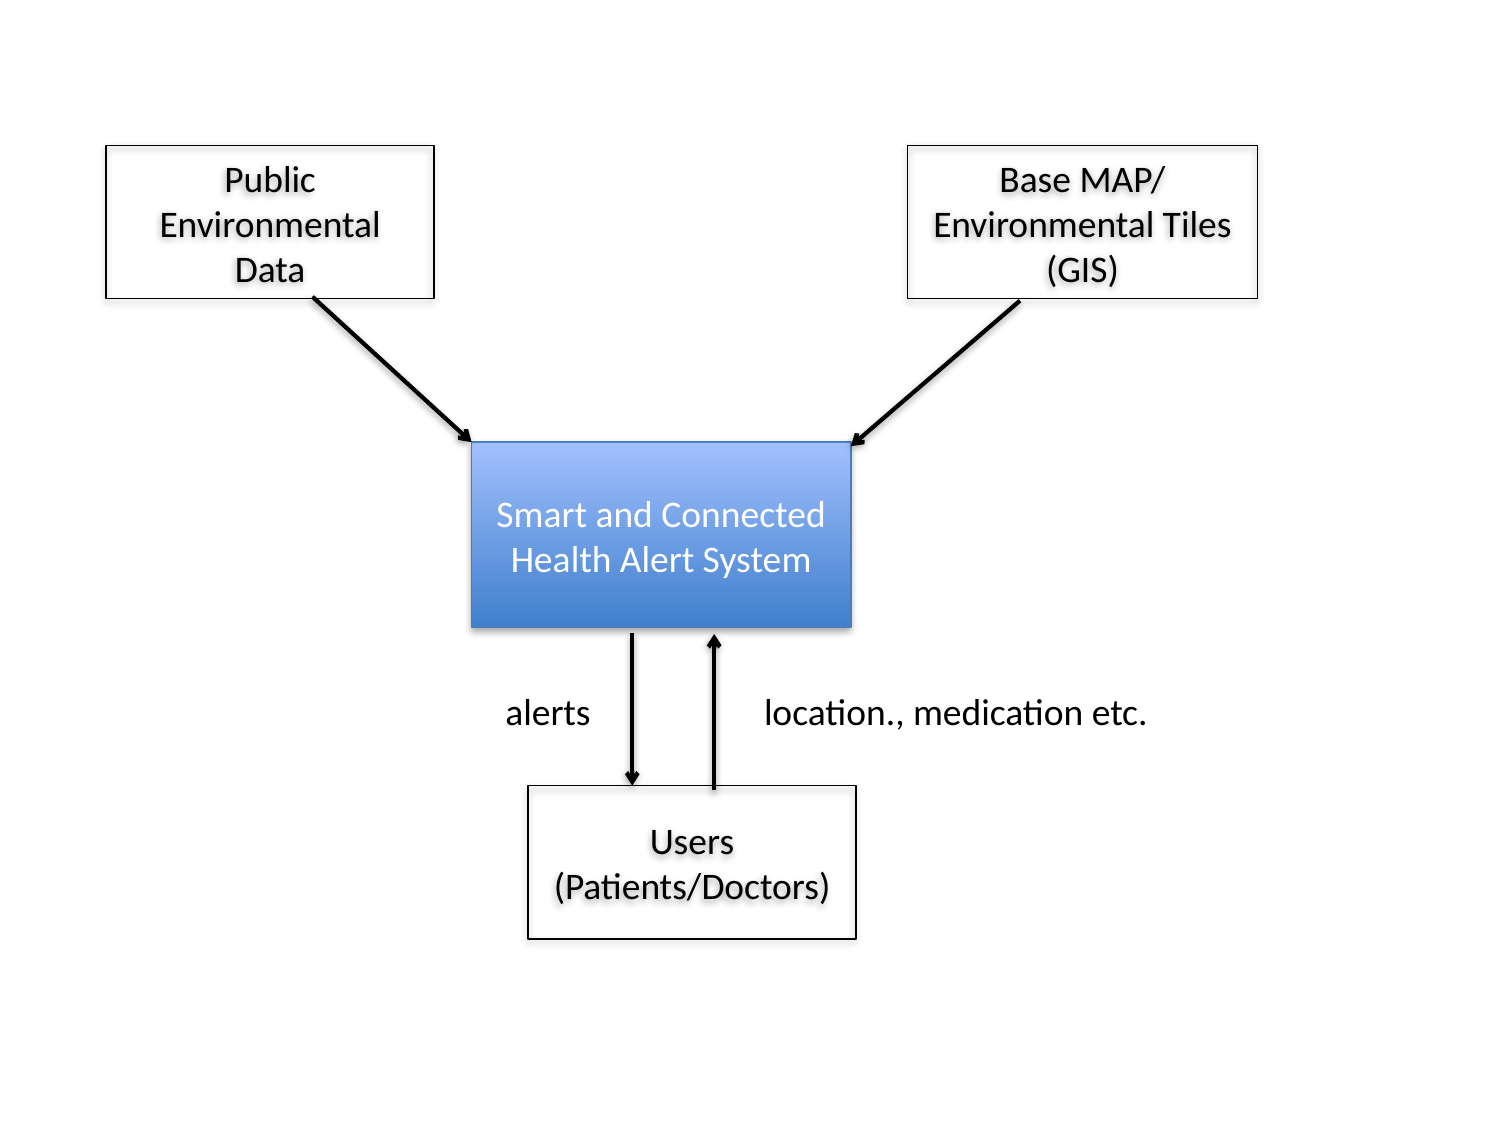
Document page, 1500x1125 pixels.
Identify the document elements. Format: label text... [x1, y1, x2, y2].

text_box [312, 296, 472, 443]
text_box Base MAP/ Environmental Tiles (GIS) [907, 145, 1258, 299]
text_box alerts [490, 680, 606, 741]
text_box Users (Patients/Doctors) [527, 785, 857, 940]
text_box Public Environmental Data [105, 145, 435, 299]
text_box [850, 300, 1021, 447]
text_box Smart and Connected Health Alert System [471, 441, 852, 628]
text_box location., medication etc. [749, 680, 1163, 741]
